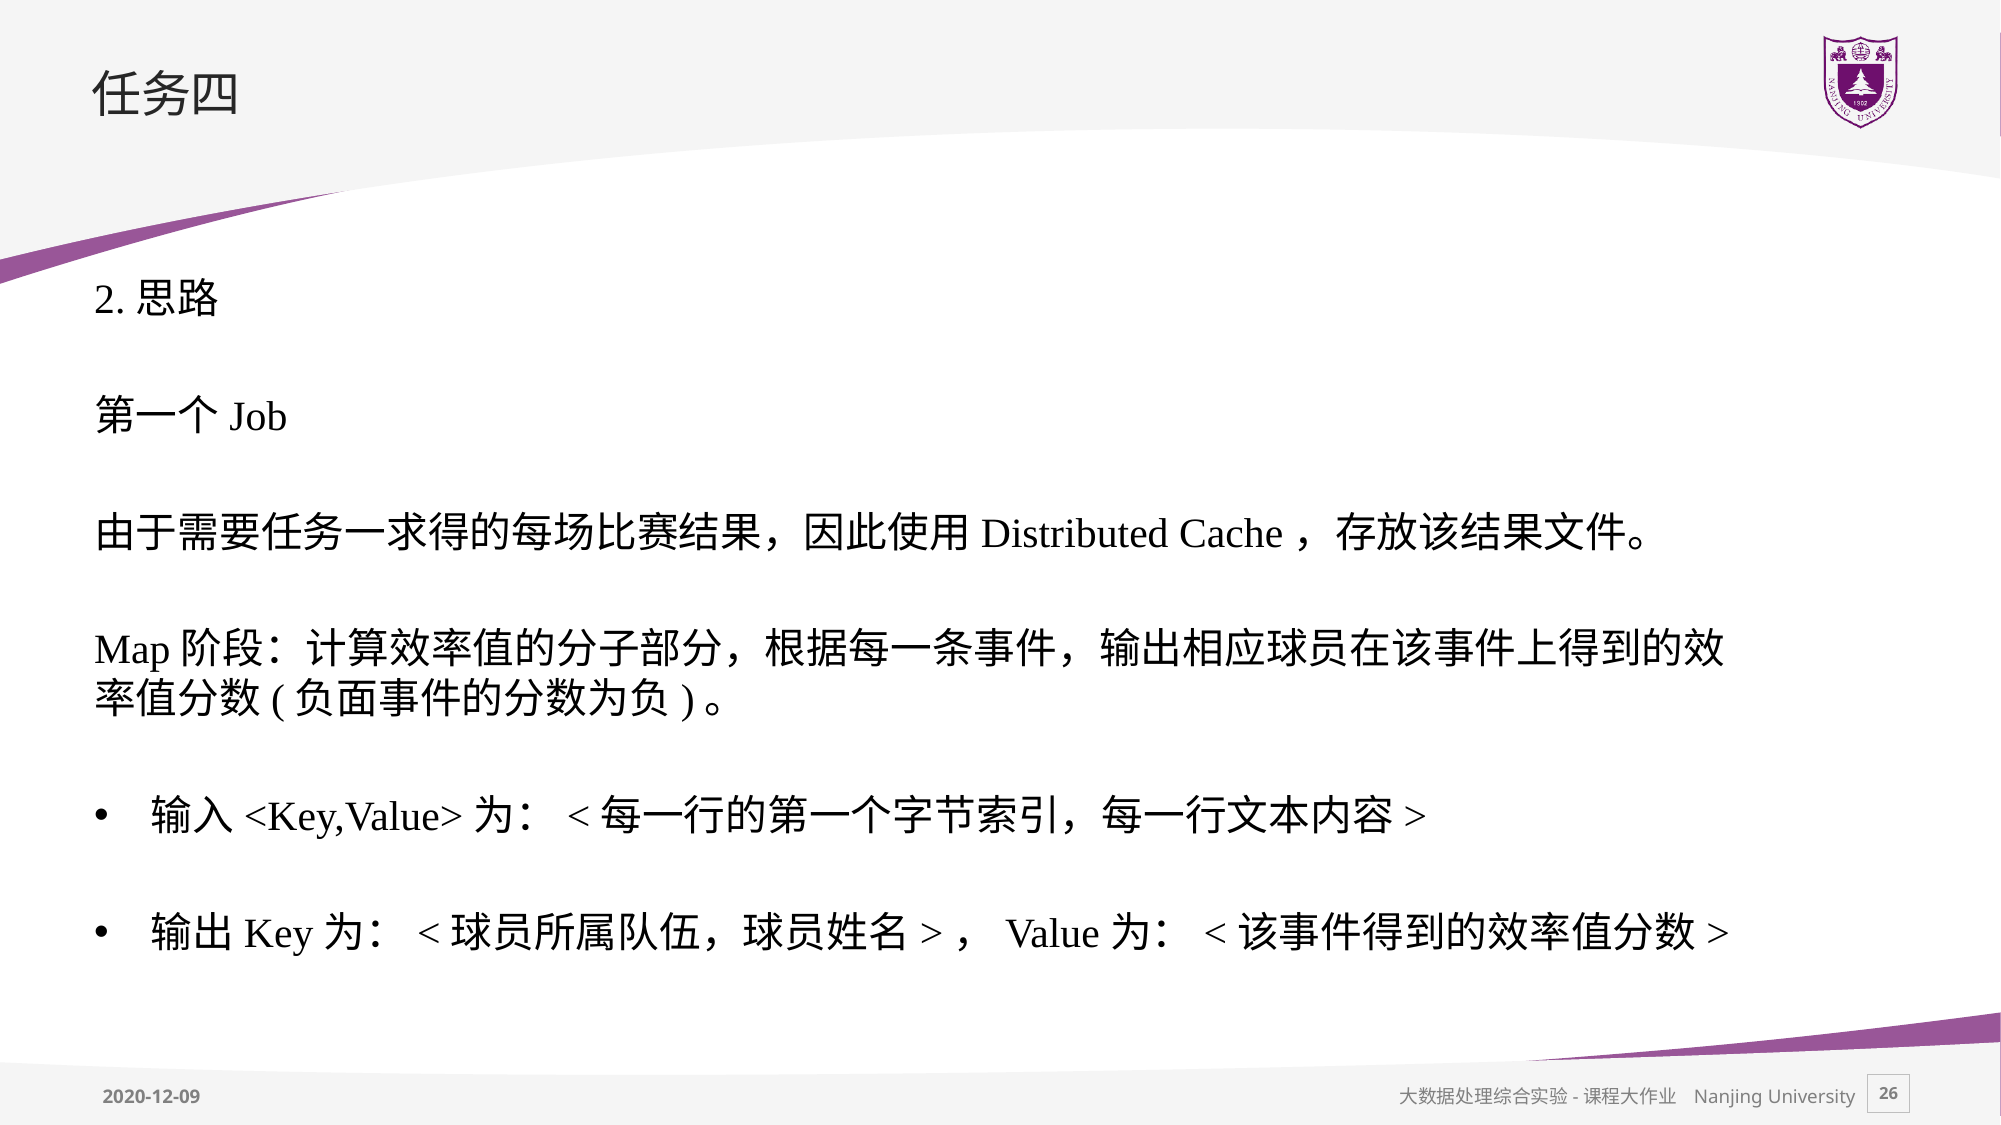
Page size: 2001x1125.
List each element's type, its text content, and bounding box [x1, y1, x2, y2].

text_box 2.思路 第一个Job 由于需要任务一求得的每场比赛结果，因此使用Distributed Cache，存放该结果文件。 Map阶段：计算效率值的分子部分，根据每一条事件，输出相应球员在该事件上得到的效率值分数(负面事件的分数为负)。 输入<Key,Value>为：<每一行的第一个字节索引，每一行文本内容> 输出Key为：<球员所属队伍，球员姓名>，Value为：<该事件得到的效率值分数> [79, 264, 1748, 963]
title 任务四 [79, 57, 1880, 146]
picture [1812, 33, 1909, 130]
